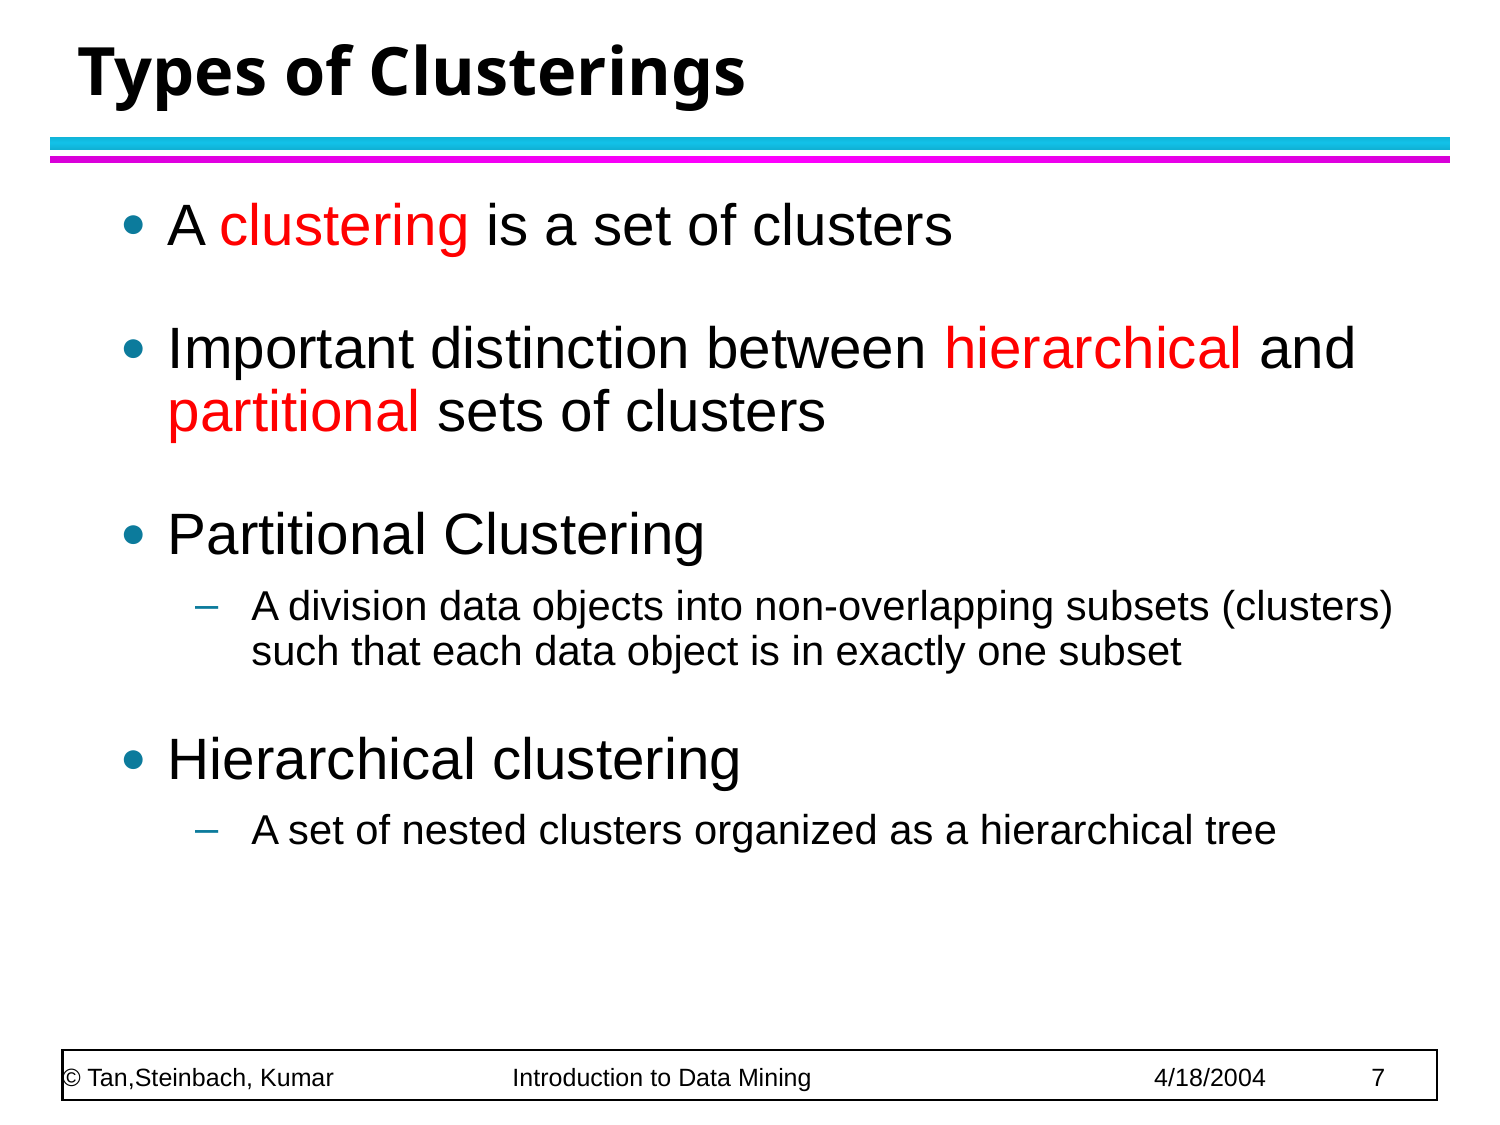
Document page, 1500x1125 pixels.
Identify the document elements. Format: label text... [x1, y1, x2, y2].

list A clustering is a set of clusters Important distinction between hierarchical and partitional sets of clusters Partitional Clustering A division data objects into non-overlapping subsets (clusters) such that each data object is in exactly one subset Hierarchical clustering A set of nested clusters organized as a hierarchical tree [104, 187, 1418, 1026]
title Types of Clusterings [62, 24, 1421, 116]
